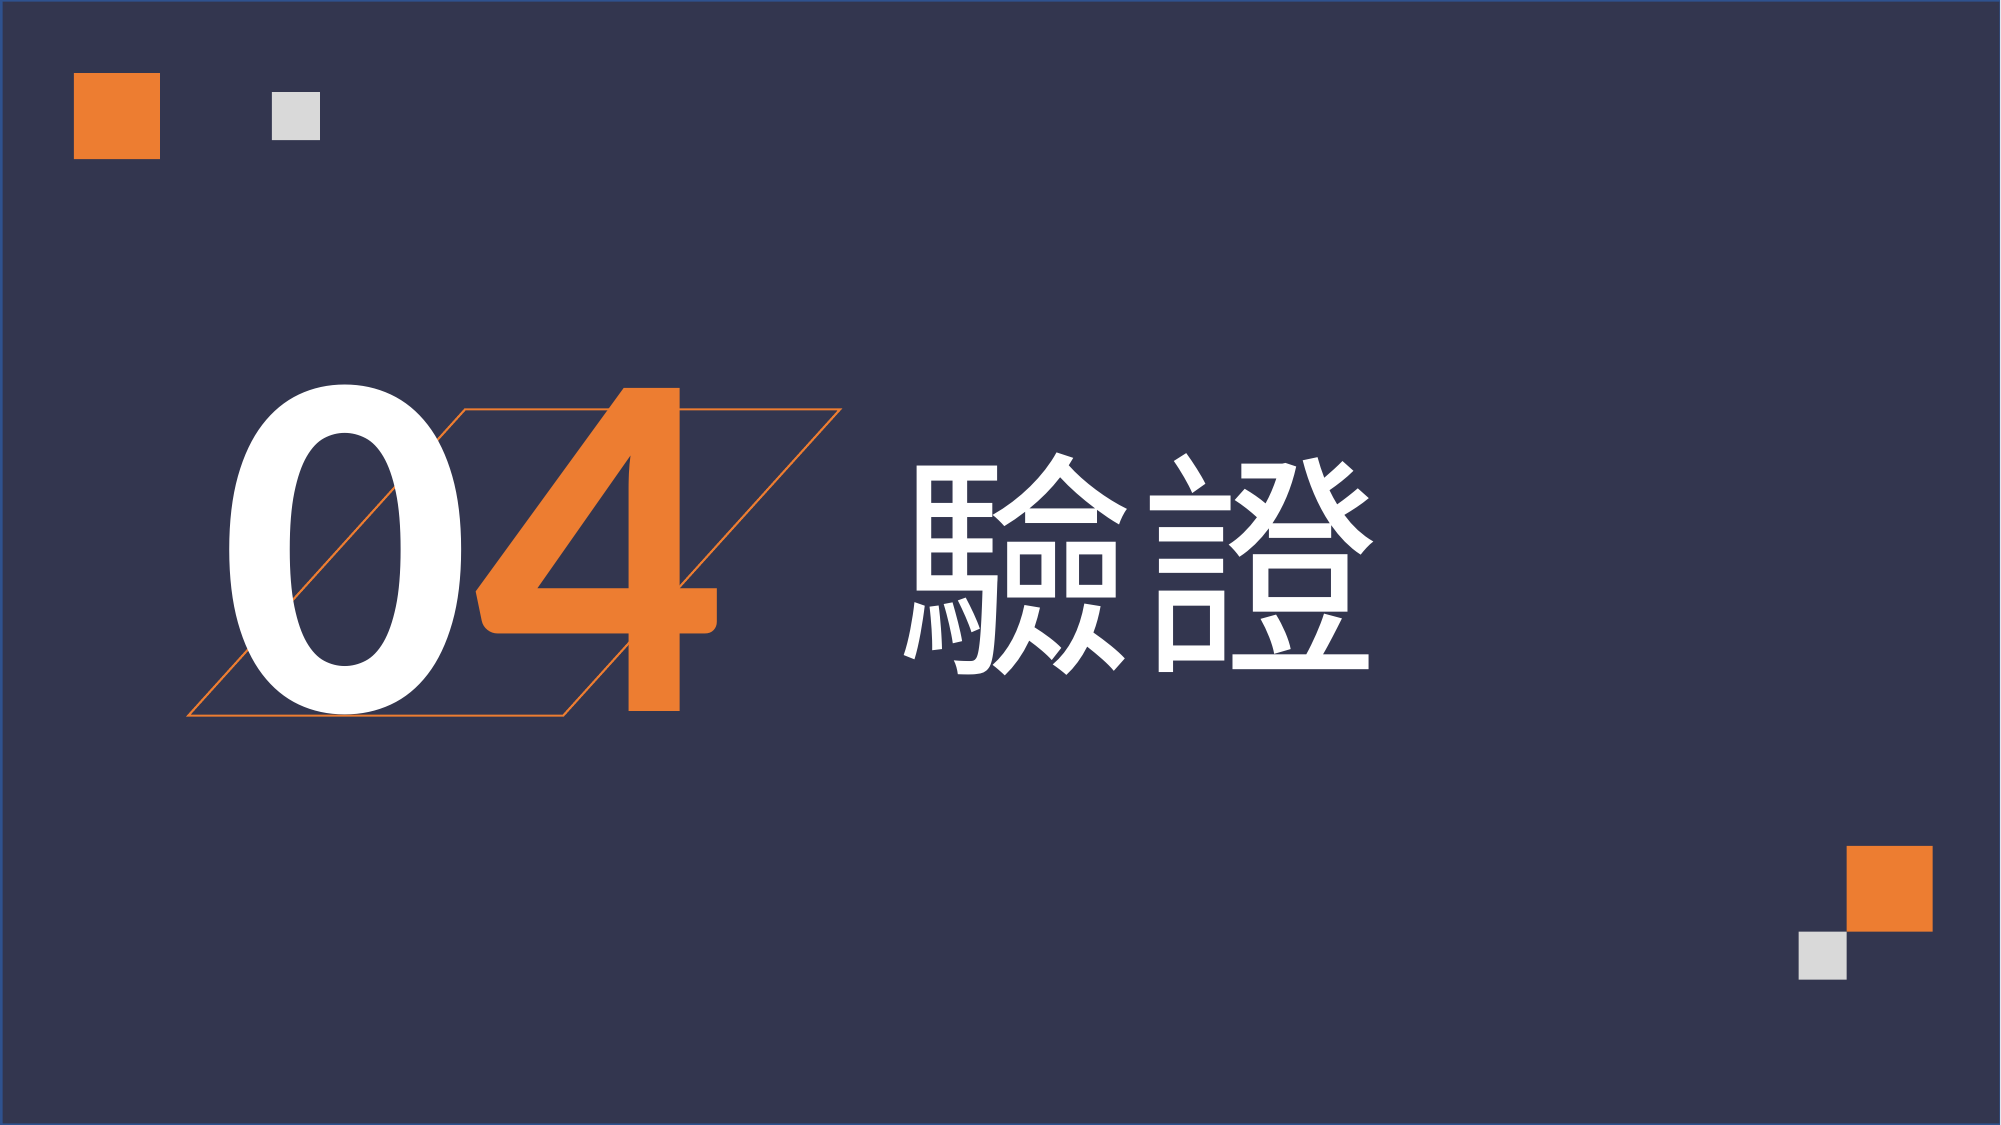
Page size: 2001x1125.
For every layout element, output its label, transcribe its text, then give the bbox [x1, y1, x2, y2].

picture [0, 0, 2001, 1125]
text_box [1797, 931, 1848, 981]
text_box [73, 72, 161, 160]
text_box 驗證 [881, 409, 1648, 712]
text_box [271, 91, 321, 141]
text_box [1846, 845, 1934, 933]
text_box 04 [208, 206, 737, 819]
text_box [186, 692, 208, 717]
text_box [737, 408, 843, 525]
